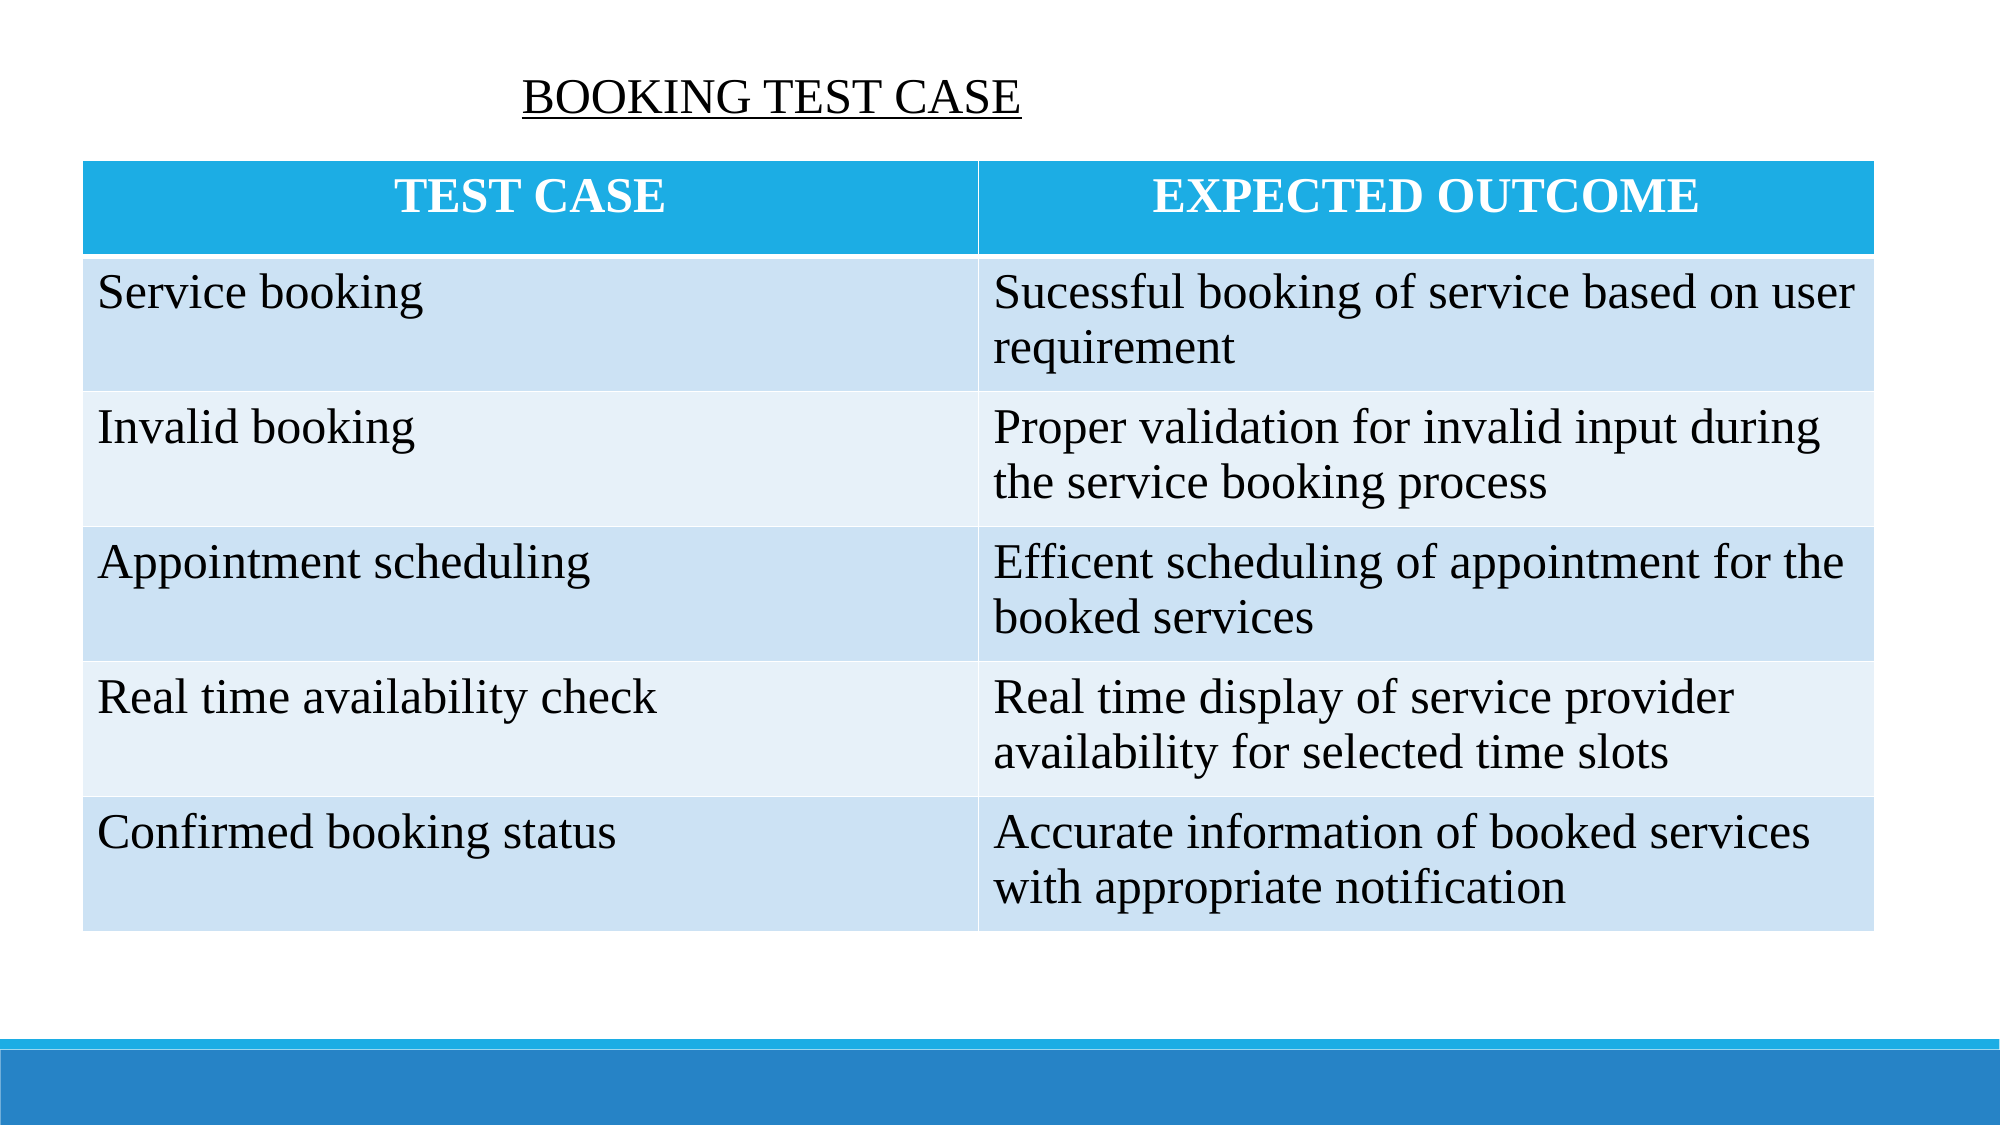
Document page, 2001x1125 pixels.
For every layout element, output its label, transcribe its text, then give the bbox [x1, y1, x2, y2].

text_box BOOKING TEST CASE [131, 56, 1279, 132]
table_cell Invalid booking [83, 392, 978, 526]
table_cell Real time availability check [83, 662, 978, 796]
table_cell Proper validation for invalid input during the service booking process [979, 392, 1874, 526]
table_cell Efficent scheduling of appointment for the booked services [979, 527, 1874, 661]
table_cell Sucessful booking of service based on user requirement [979, 259, 1874, 391]
table_cell Confirmed booking status [83, 797, 978, 931]
table_cell Accurate information of booked services with appropriate notification [979, 797, 1874, 931]
table_header EXPECTED OUTCOME [979, 161, 1874, 254]
table_cell Appointment scheduling [83, 527, 978, 661]
table_cell Service booking [83, 259, 978, 391]
table_cell Real time display of service provider availability for selected time slots [979, 662, 1874, 796]
table_header TEST CASE [83, 161, 978, 254]
